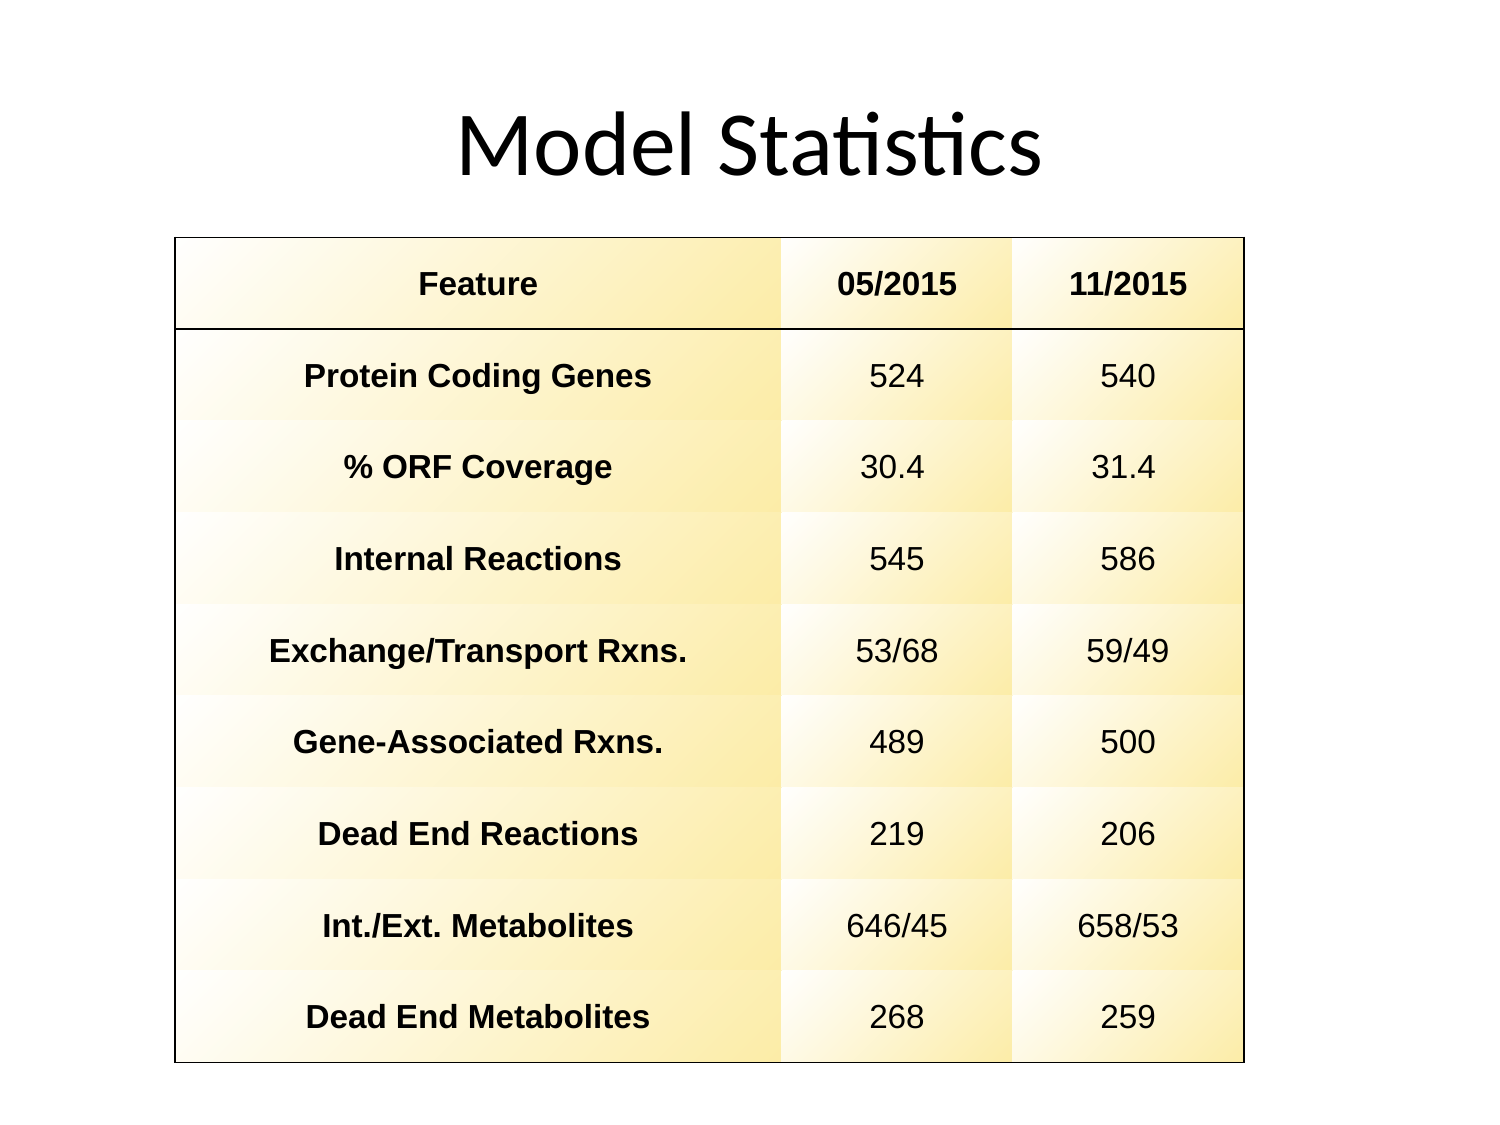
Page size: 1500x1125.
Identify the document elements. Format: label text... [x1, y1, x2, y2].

table_cell Internal Reactions [176, 512, 782, 604]
table_cell 31.4 [1013, 421, 1243, 512]
table_header Feature [176, 238, 782, 328]
table_cell 540 [1013, 330, 1243, 421]
table_cell 219 [782, 787, 1013, 879]
table_cell 206 [1013, 787, 1243, 879]
table_cell 59/49 [1013, 604, 1243, 696]
table_header 05/2015 [782, 238, 1013, 328]
table_cell 30.4 [782, 421, 1013, 512]
table_cell 545 [782, 512, 1013, 604]
table_cell 524 [782, 330, 1013, 421]
table_cell 489 [782, 696, 1013, 787]
table_cell Dead End Reactions [176, 787, 782, 879]
table_cell Gene-Associated Rxns. [176, 696, 782, 787]
table_header 11/2015 [1013, 238, 1243, 328]
table_cell Protein Coding Genes [176, 330, 782, 421]
table_cell 500 [1013, 696, 1243, 787]
title Model Statistics [75, 45, 1425, 233]
table_cell 658/53 [1013, 879, 1243, 971]
table_cell 586 [1013, 512, 1243, 604]
table_cell Exchange/Transport Rxns. [176, 604, 782, 696]
table_cell 268 [782, 971, 1013, 1062]
table_cell 53/68 [782, 604, 1013, 696]
table_cell 646/45 [782, 879, 1013, 971]
table_cell % ORF Coverage [176, 421, 782, 512]
table_cell Dead End Metabolites [176, 971, 782, 1062]
table_cell Int./Ext. Metabolites [176, 879, 782, 971]
table_cell 259 [1013, 971, 1243, 1062]
